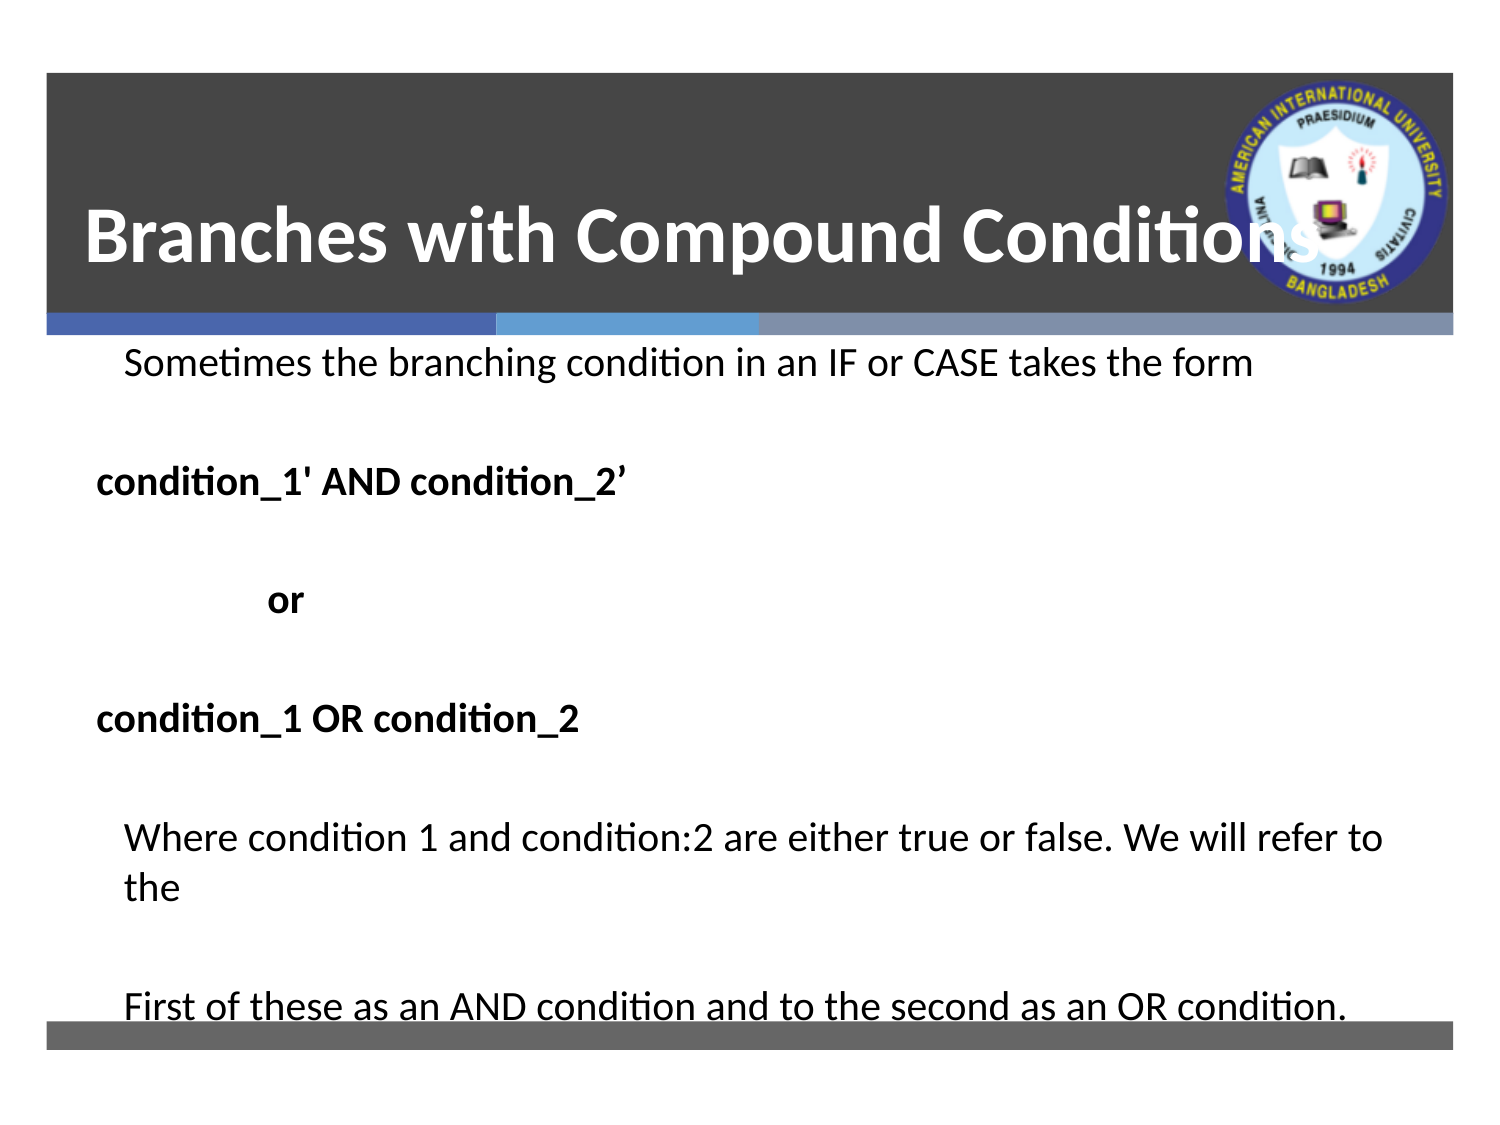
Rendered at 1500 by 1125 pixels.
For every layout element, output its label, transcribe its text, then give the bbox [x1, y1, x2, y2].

text_box Sometimes the branching condition in an IF or CASE takes the form condition_1' AND condition_2’ or condition_1 OR condition_2 Where condition 1 and condition:2 are either true or false. We will refer to the First of these as an AND condition and to the second as an OR condition. [34, 327, 1450, 1037]
title Branches with Compound Conditions [69, 107, 1351, 287]
picture [1220, 75, 1454, 310]
